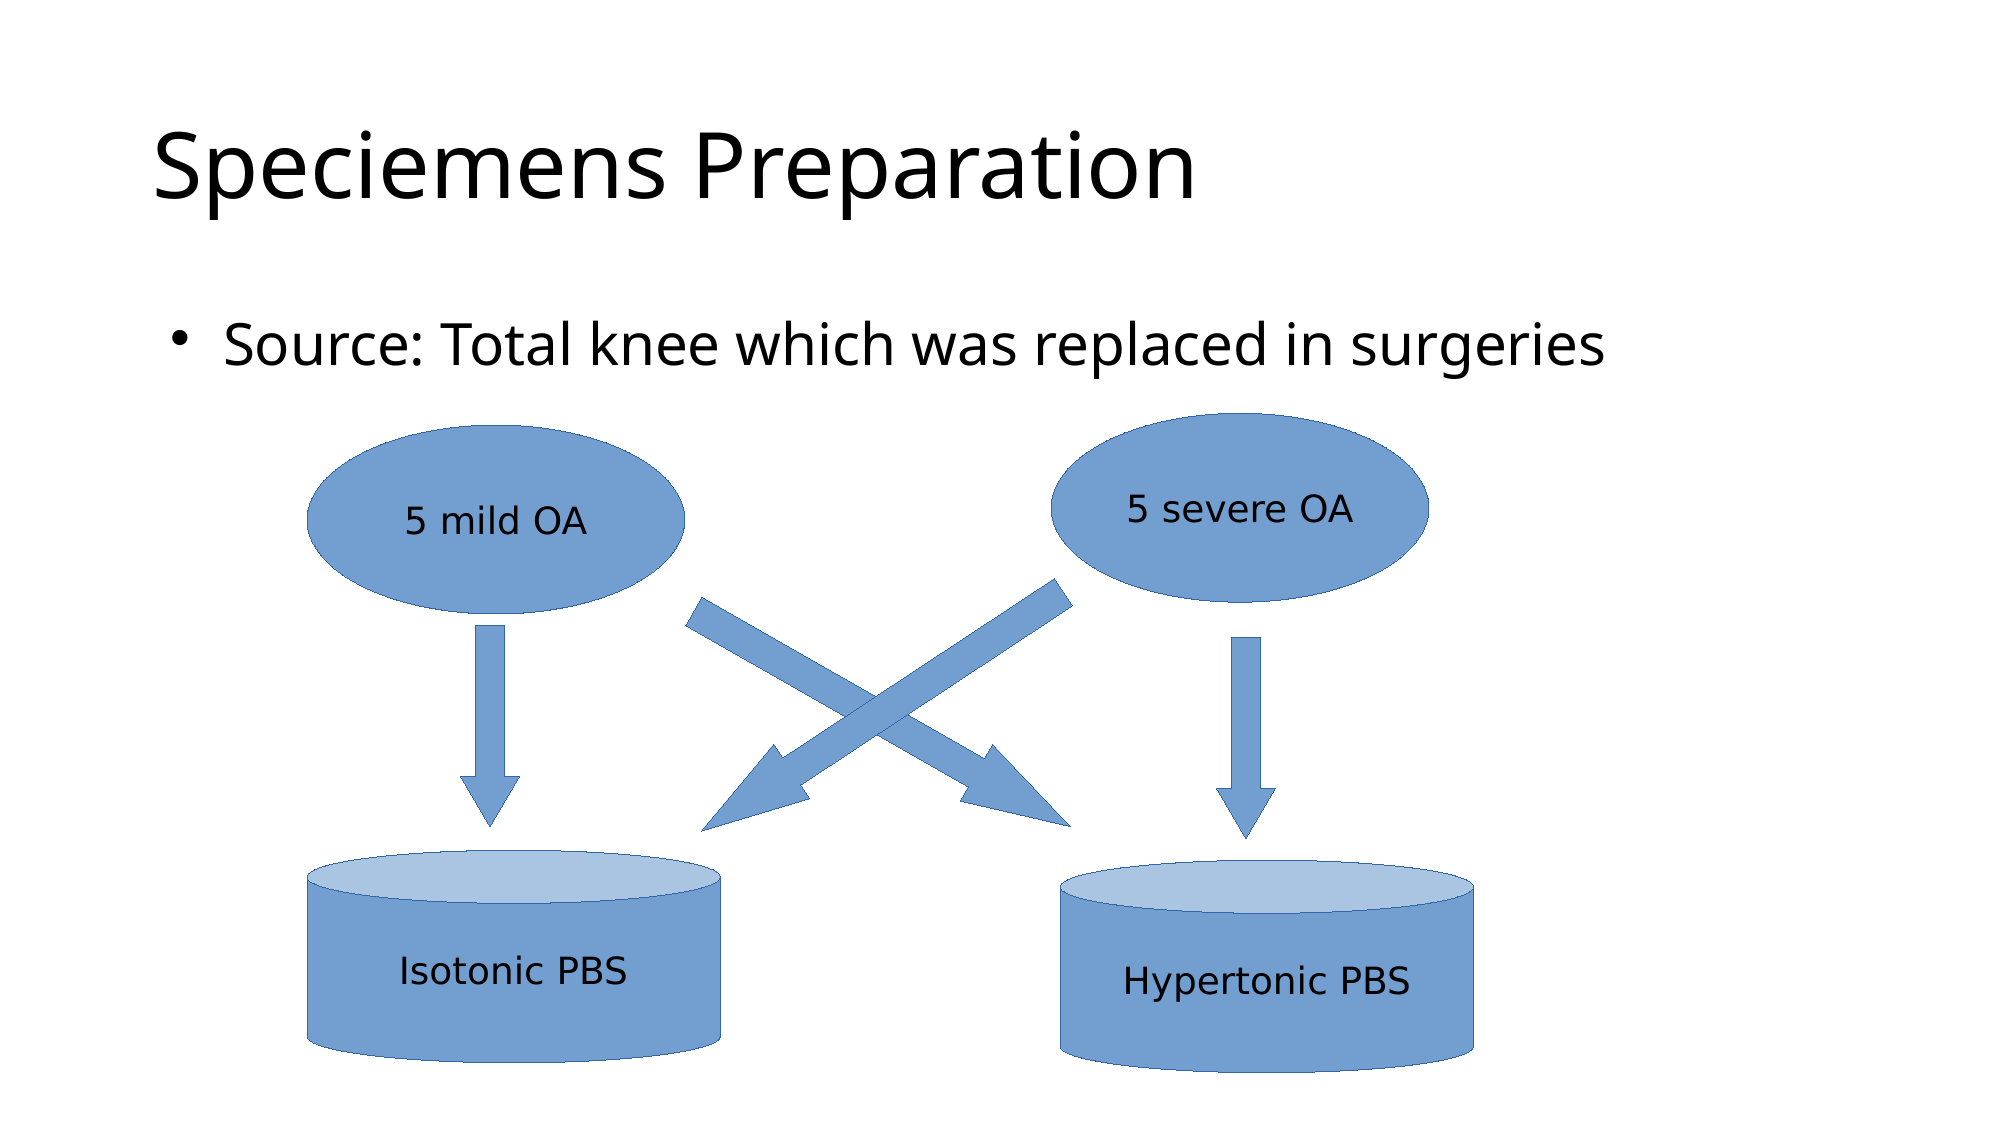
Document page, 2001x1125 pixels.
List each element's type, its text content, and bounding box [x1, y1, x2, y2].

text_box [877, 715, 1071, 827]
text_box [701, 578, 1073, 832]
text_box Source: Total knee which was replaced in surgeries [137, 299, 1863, 1013]
text_box 5 mild OA [307, 425, 685, 614]
text_box Hypertonic PBS [1060, 860, 1474, 1073]
text_box [685, 597, 876, 716]
text_box Speciemens Preparation [137, 59, 1863, 278]
text_box 5 severe OA [1051, 413, 1429, 603]
text_box [460, 625, 520, 827]
text_box Isotonic PBS [307, 850, 721, 1063]
text_box [1216, 637, 1276, 839]
